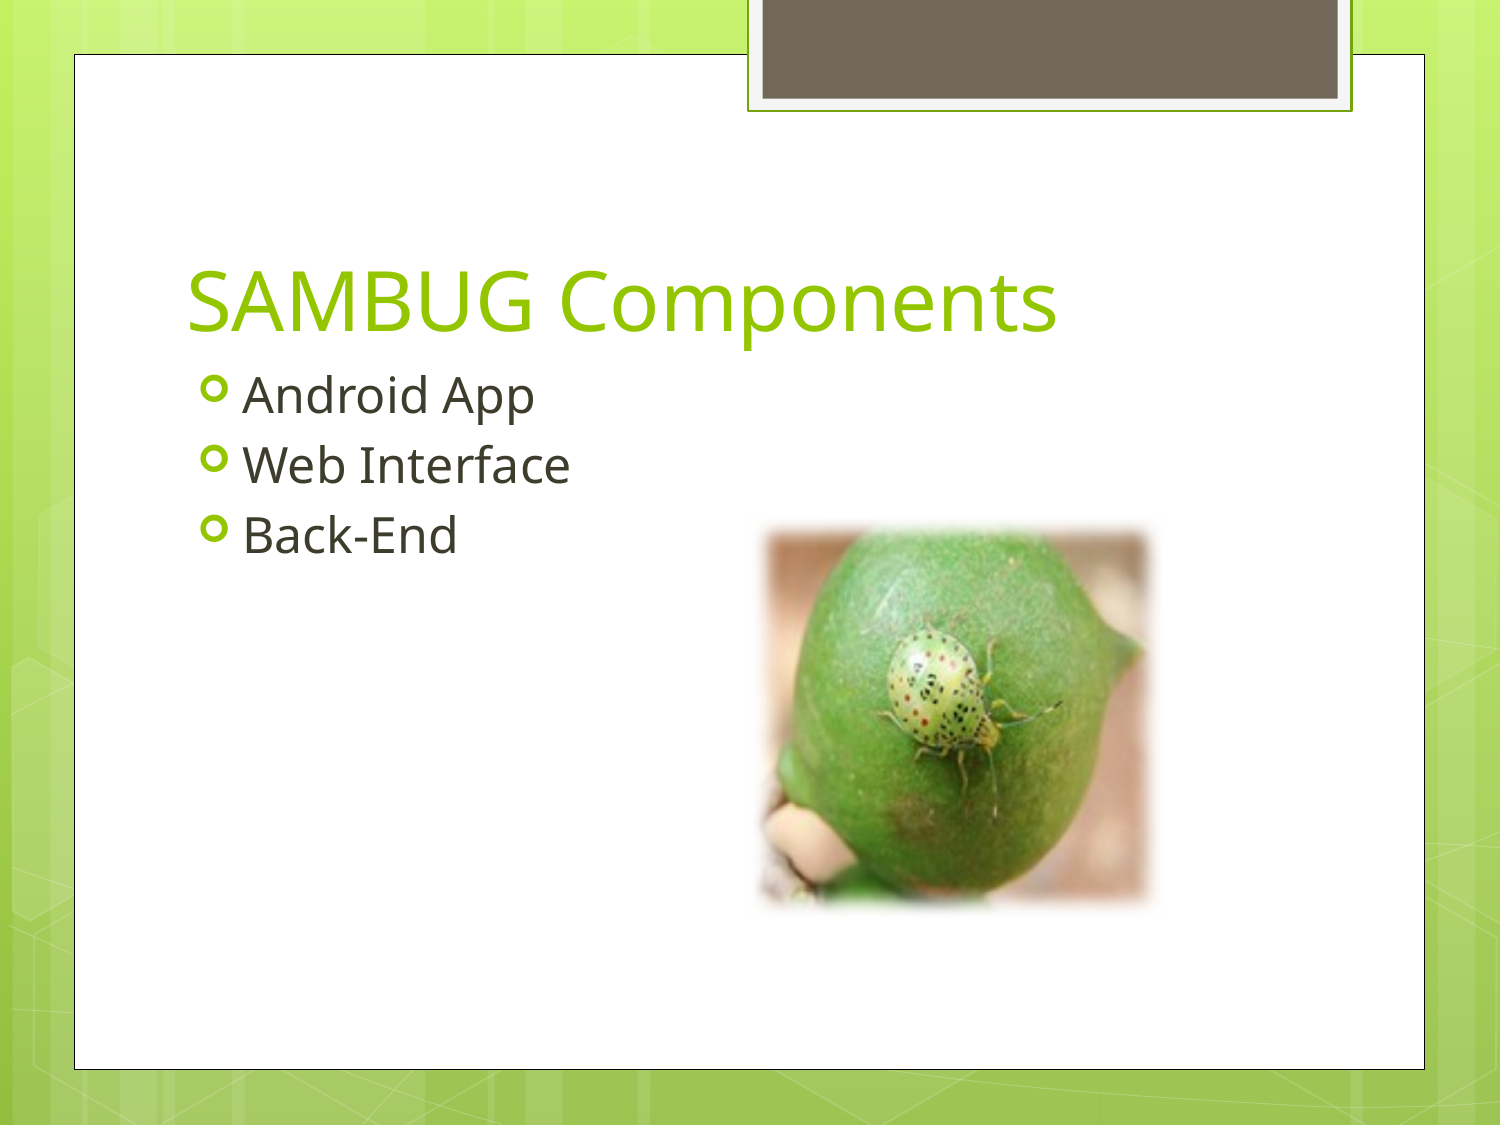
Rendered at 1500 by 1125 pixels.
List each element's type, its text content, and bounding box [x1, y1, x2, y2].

picture [750, 514, 1166, 919]
list Android App Web Interface Back-End [171, 356, 1283, 957]
title SAMBUG Components [171, 168, 1324, 357]
